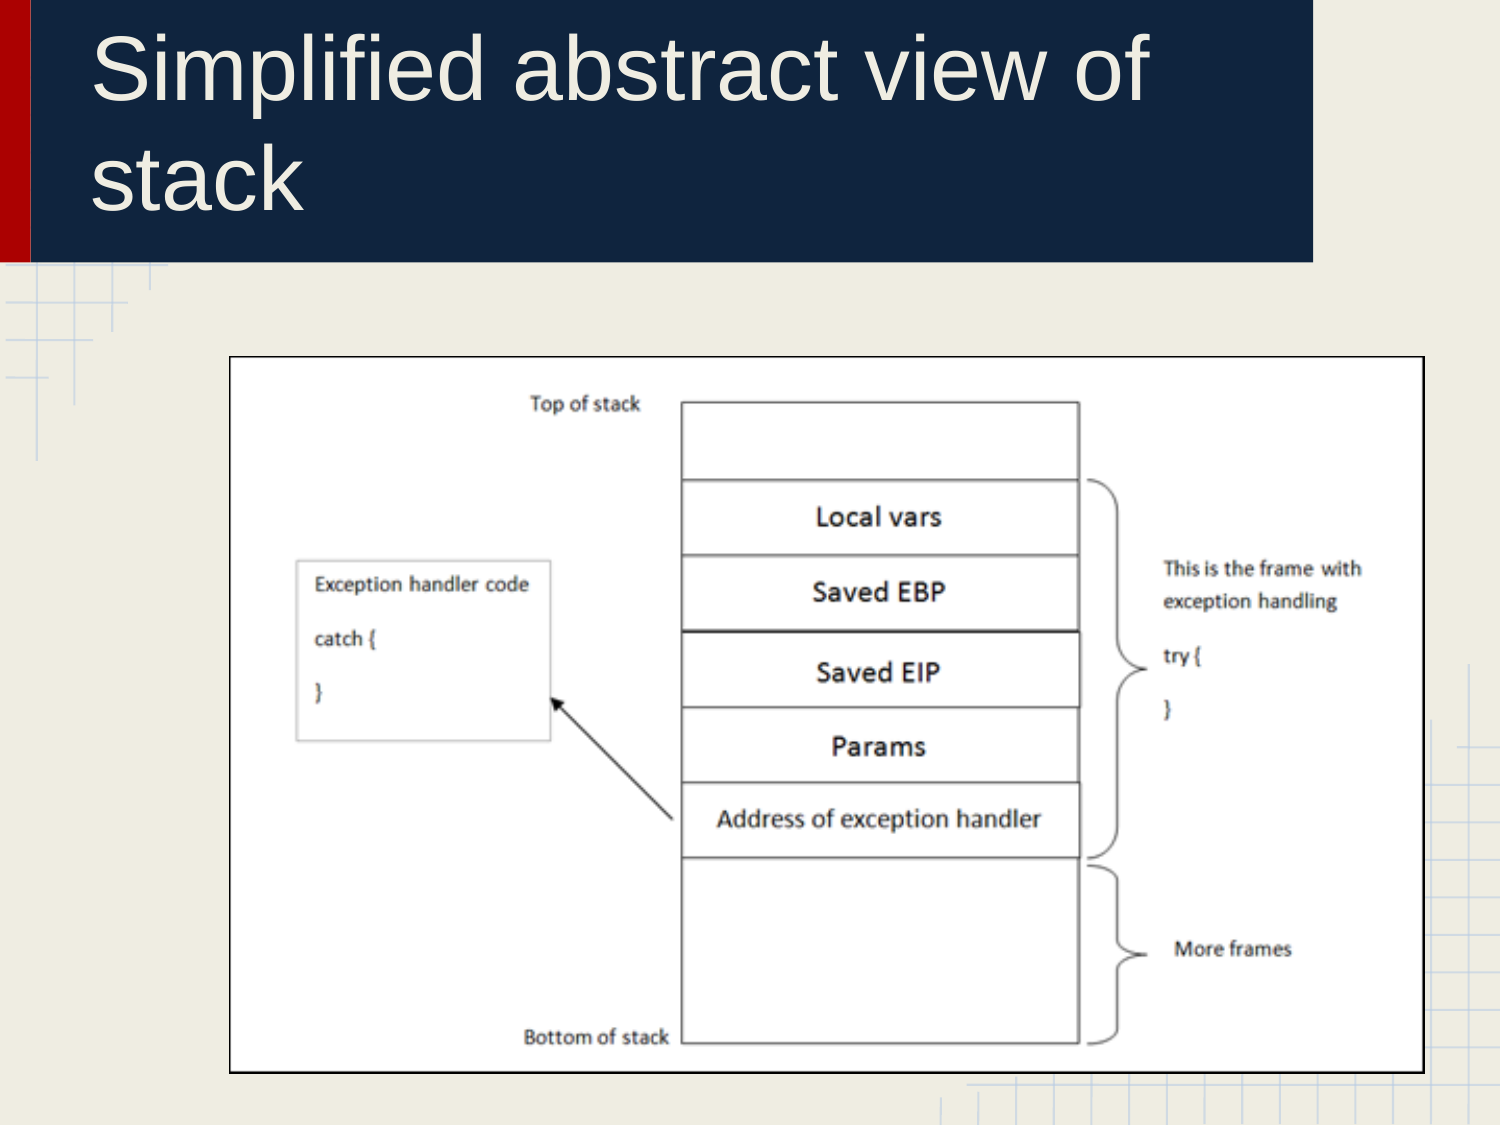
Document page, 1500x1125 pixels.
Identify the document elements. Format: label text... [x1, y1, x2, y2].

title Simplified abstract view of stack [75, 22, 1276, 244]
picture [228, 356, 1426, 1074]
list [75, 279, 1425, 1074]
